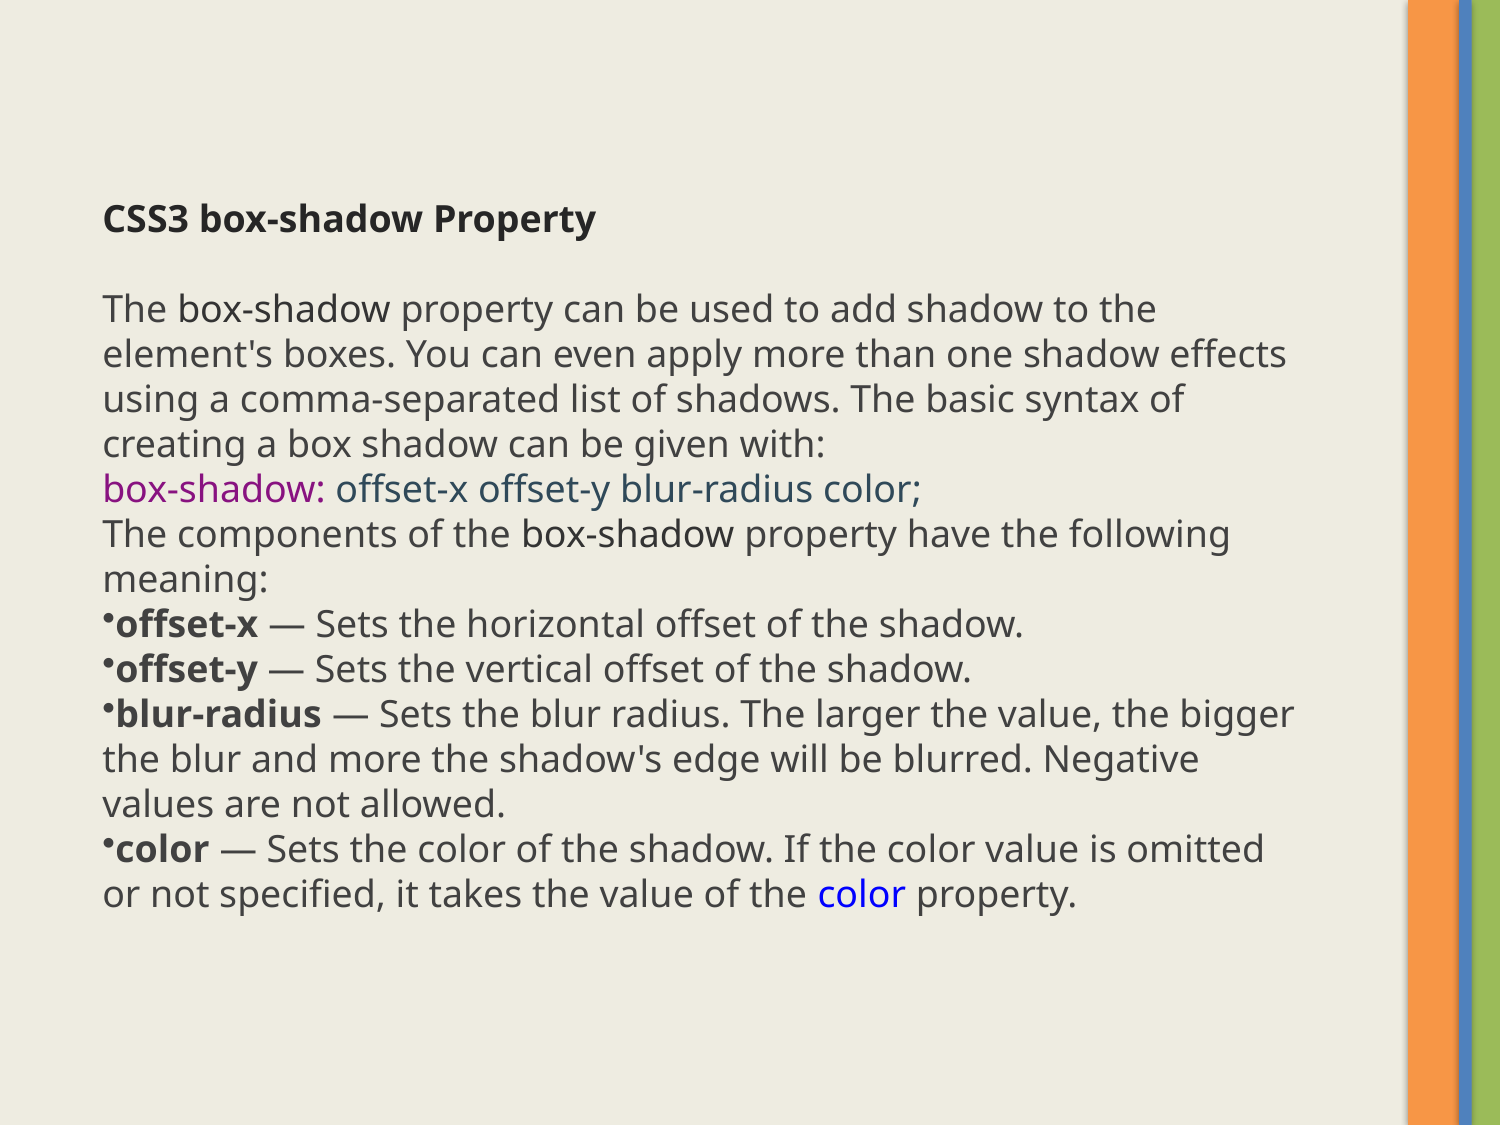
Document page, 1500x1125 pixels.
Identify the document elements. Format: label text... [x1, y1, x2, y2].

text_box CSS3 box-shadow Property The box-shadow property can be used to add shadow to the element's boxes. You can even apply more than one shadow effects using a comma-separated list of shadows. The basic syntax of creating a box shadow can be given with: box-shadow: offset-x offset-y blur-radius color; The components of the box-shadow property have the following meaning: offset-x — Sets the horizontal offset of the shadow. offset-y — Sets the vertical offset of the shadow. blur-radius — Sets the blur radius. The larger the value, the bigger the blur and more the shadow's edge will be blurred. Negative values are not allowed. color — Sets the color of the shadow. If the color value is omitted or not specified, it takes the value of the color property. [87, 187, 1325, 929]
